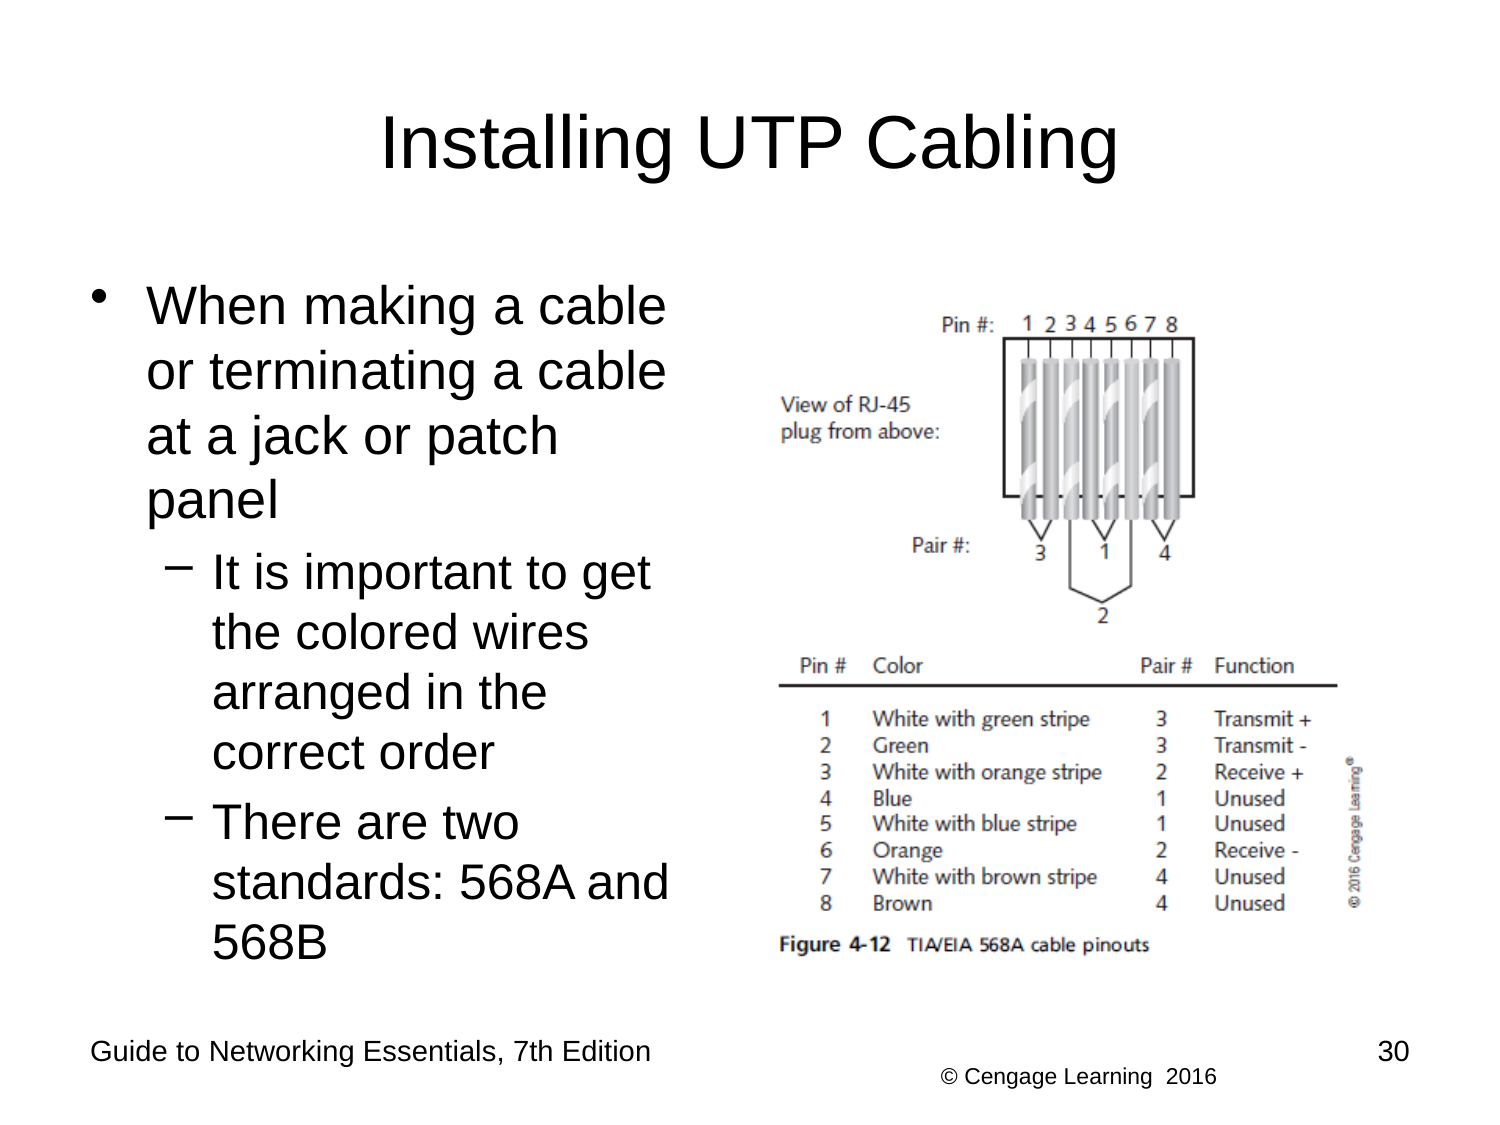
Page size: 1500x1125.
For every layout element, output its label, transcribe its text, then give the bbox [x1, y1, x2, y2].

list When making a cable or terminating a cable at a jack or patch panel It is important to get the colored wires arranged in the correct order There are two standards: 568A and 568B [75, 262, 725, 1005]
slide_number 30 [1312, 1024, 1426, 1103]
title Installing UTP Cabling [75, 45, 1425, 233]
picture [776, 306, 1369, 962]
footer Guide to Networking Essentials, 7th Edition [74, 1024, 713, 1103]
